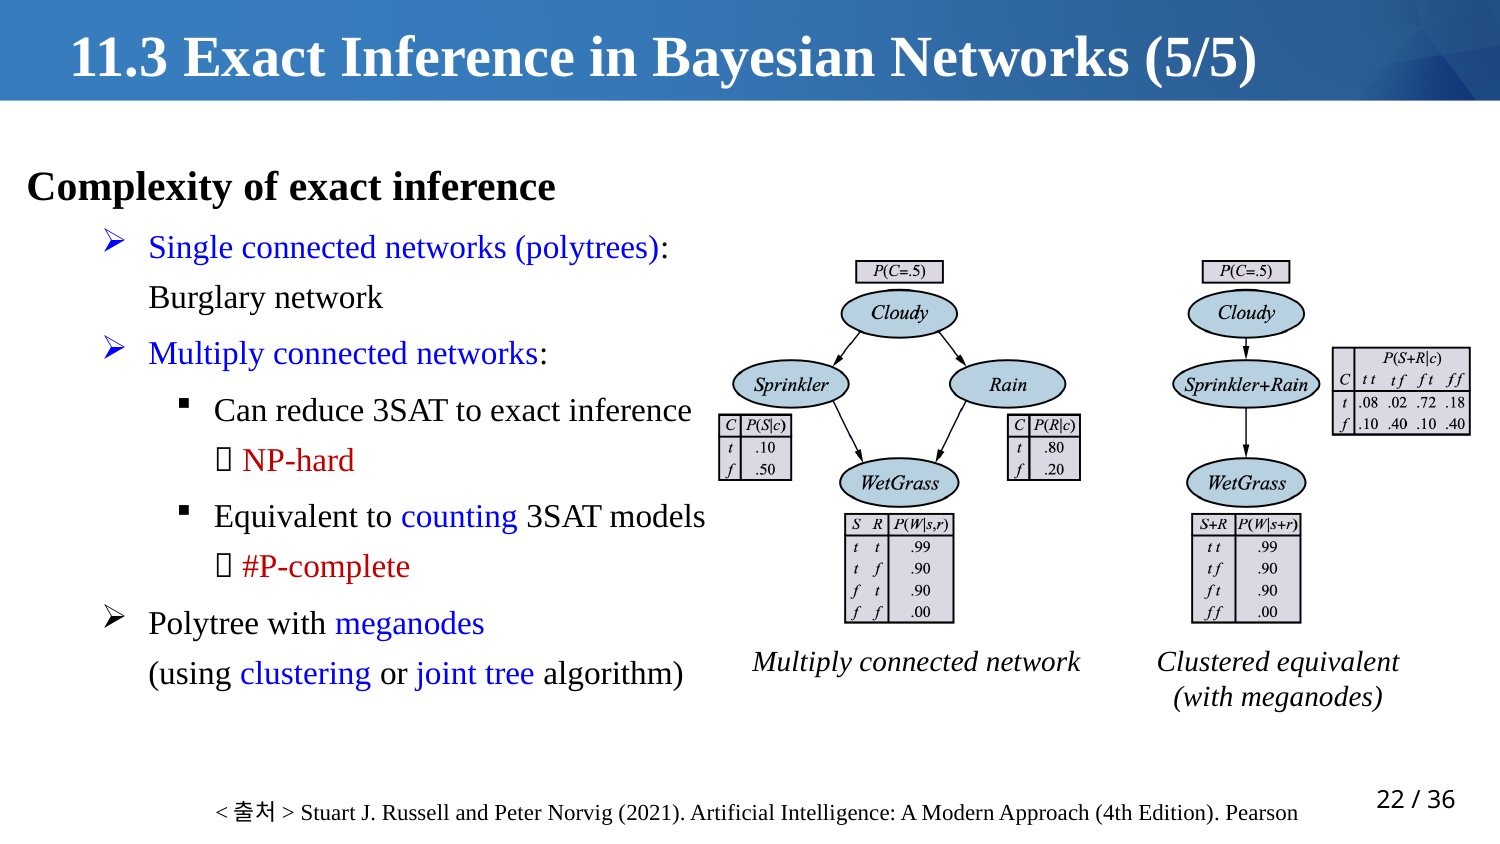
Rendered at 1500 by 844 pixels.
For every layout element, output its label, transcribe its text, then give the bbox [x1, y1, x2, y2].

text_box Clustered equivalent (with meganodes) [1056, 634, 1500, 720]
text_box <출처> Stuart J. Russell and Peter Norvig (2021). Artificial Intelligence: A Modern Approach (4th Edition). Pearson [200, 790, 1365, 833]
picture [0, 0, 1500, 103]
picture [694, 248, 1495, 635]
text_box Multiply connected network [694, 642, 1056, 685]
title 11.3 Exact Inference in Bayesian Networks (5/5) [55, 10, 1378, 95]
